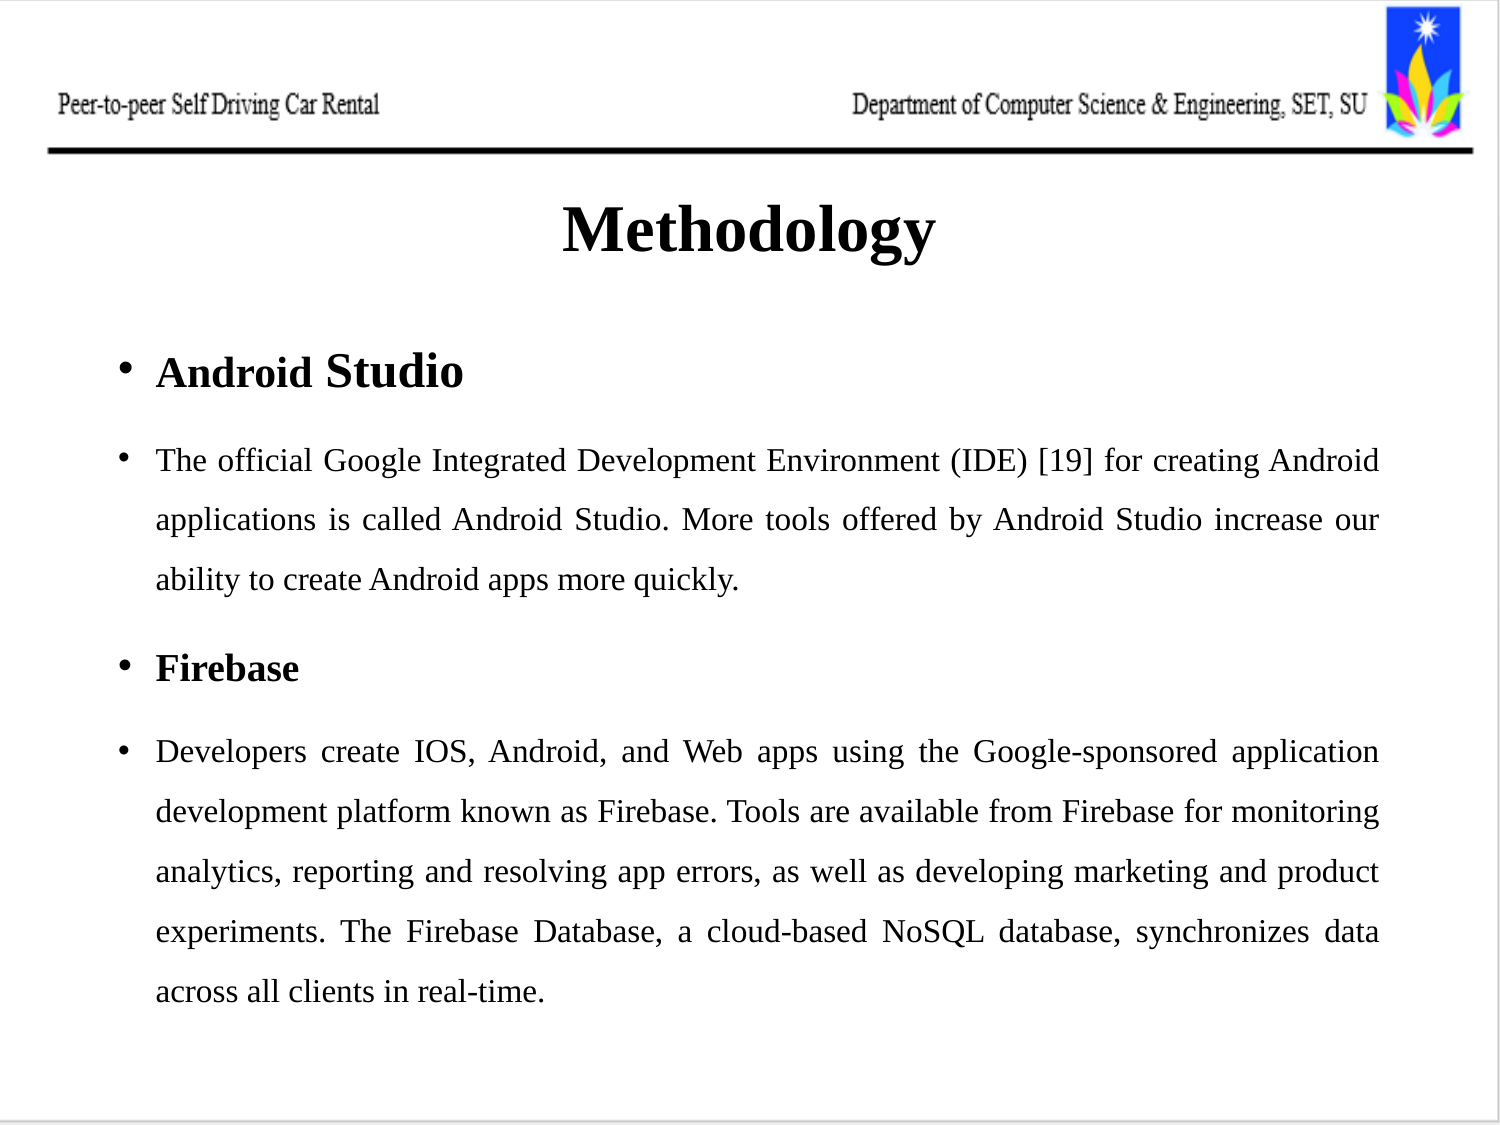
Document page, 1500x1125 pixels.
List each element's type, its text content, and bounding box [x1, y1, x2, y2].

title Methodology [103, 181, 1397, 278]
picture [0, 0, 1500, 1125]
list Android Studio The official Google Integrated Development Environment (IDE) [19] for creating Android applications is called Android Studio. More tools offered by Android Studio increase our ability to create Android apps more quickly. Firebase Developers create IOS, Android, and Web apps using the Google-sponsored application development platform known as Firebase. Tools are available from Firebase for monitoring analytics, reporting and resolving app errors, as well as developing marketing and product experiments. The Firebase Database, a cloud-based NoSQL database, synchronizes data across all clients in real-time. [103, 299, 1397, 1085]
